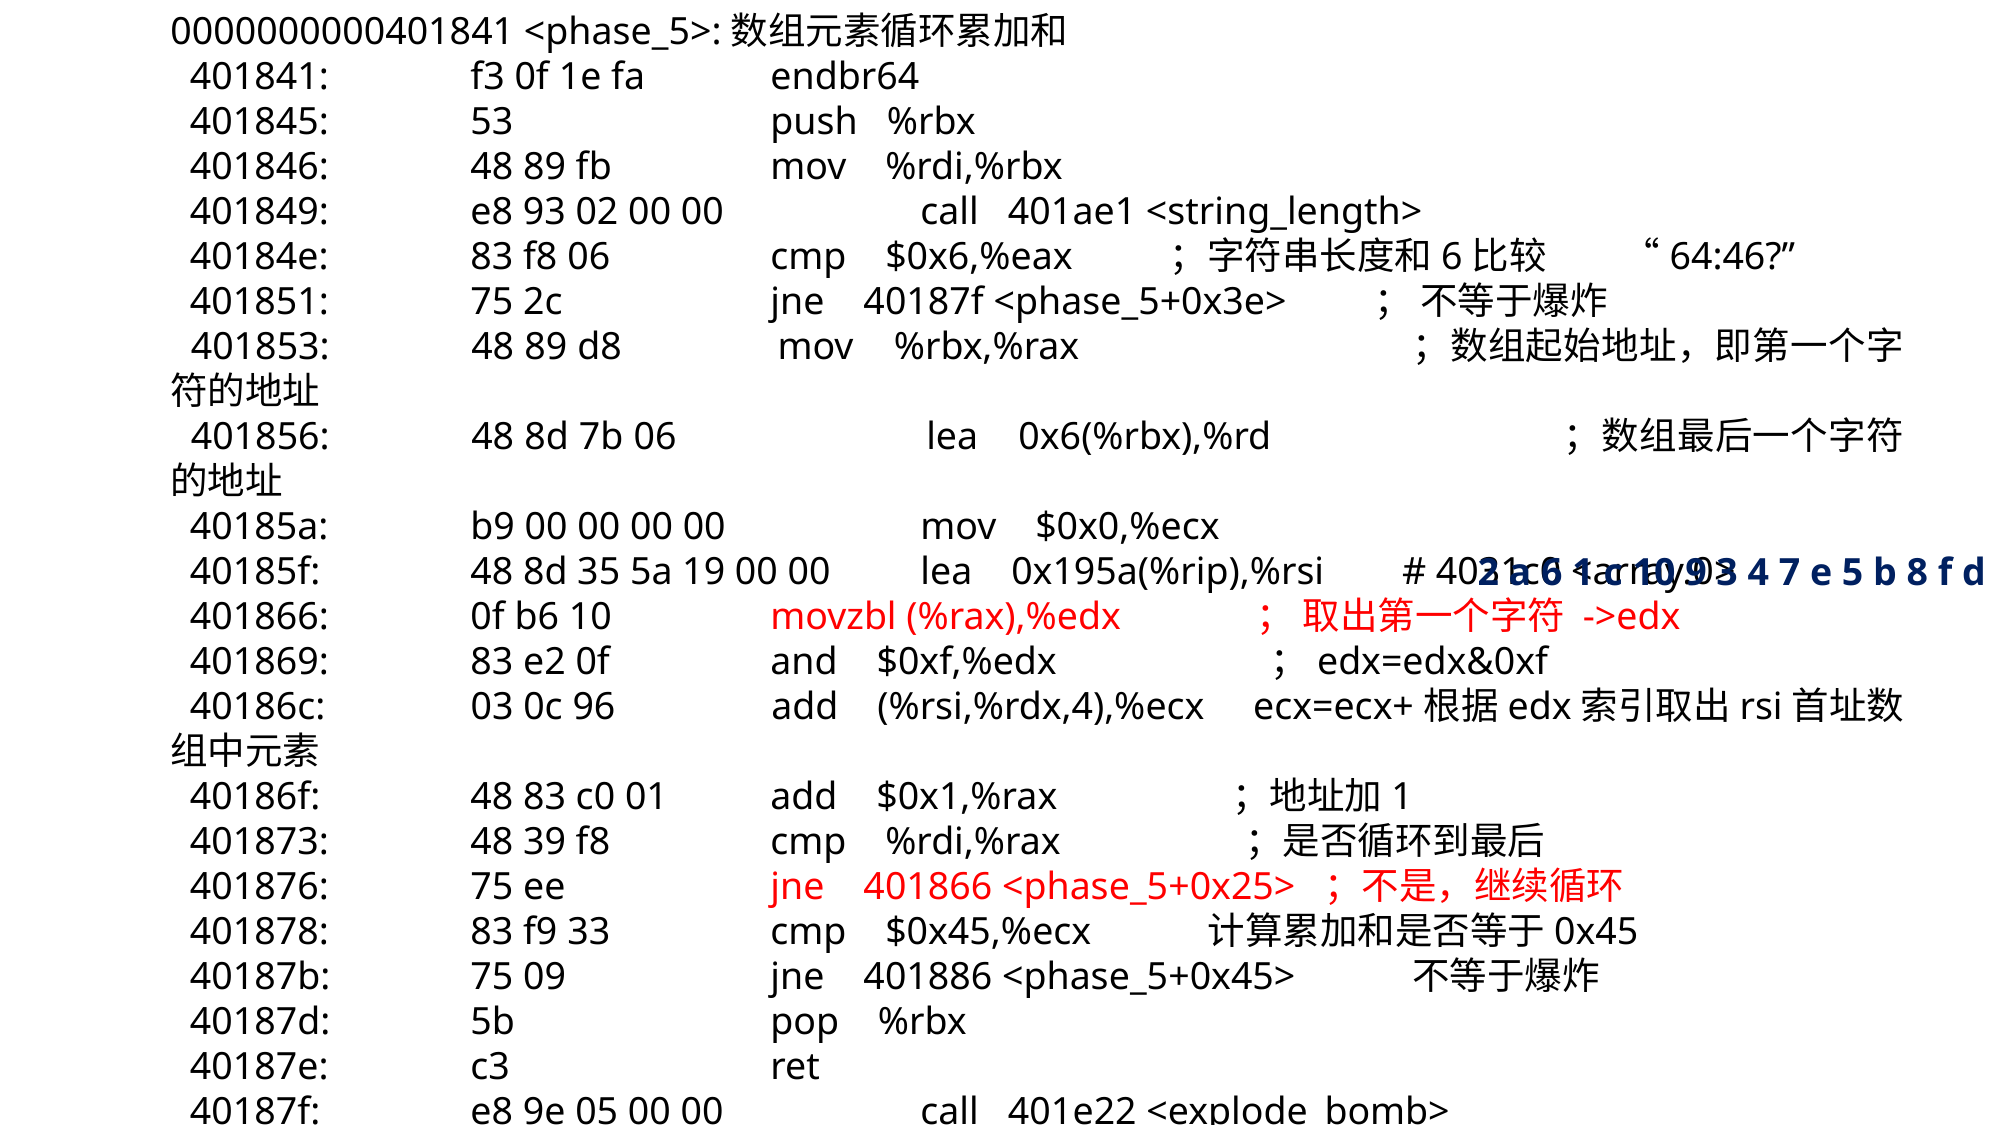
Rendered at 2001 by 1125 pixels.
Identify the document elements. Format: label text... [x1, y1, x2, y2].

text_box 0000000000401841 <phase_5>:数组元素循环累加和 401841: f3 0f 1e fa endbr64 401845: 53 push %rbx 401846: 48 89 fb mov %rdi,%rbx 401849: e8 93 02 00 00 call 401ae1 <string_length> 40184e: 83 f8 06 cmp $0x6,%eax ；字符串长度和6比较 “64:46?” 401851: 75 2c jne 40187f <phase_5+0x3e> ； 不等于爆炸 401853: 48 89 d8 mov %rbx,%rax ；数组起始地址，即第一个字符的地址 401856: 48 8d 7b 06 lea 0x6(%rbx),%rd ；数组最后一个字符的地址 40185a: b9 00 00 00 00 mov $0x0,%ecx 40185f: 48 8d 35 5a 19 00 00 lea 0x195a(%rip),%rsi # 4031c0 <array.0> 401866: 0f b6 10 movzbl (%rax),%edx ； 取出第一个字符 ->edx 401869: 83 e2 0f and $0xf,%edx ；edx=edx&0xf 40186c: 03 0c 96 add (%rsi,%rdx,4),%ecx ecx=ecx+根据edx索引取出rsi首址数组中元素 40186f: 48 83 c0 01 add $0x1,%rax ；地址加1 401873: 48 39 f8 cmp %rdi,%rax ；是否循环到最后 401876: 75 ee jne 401866 <phase_5+0x25> ；不是，继续循环 401878: 83 f9 33 cmp $0x45,%ecx 计算累加和是否等于0x45 40187b: 75 09 jne 401886 <phase_5+0x45> 不等于爆炸 40187d: 5b pop %rbx 40187e: c3 ret 40187f: e8 9e 05 00 00 call 401e22 <explode_bomb> 401884: eb cd jmp 401853 <phase_5+0x12> 401886: e8 97 05 00 00 call 401e22 <explode_bomb> 40188b: eb f0 jmp 40187d <phase_5+0x3c> [155, 0, 1919, 1125]
text_box 2 a 6 1 c 10 9 3 4 7 e 5 b 8 f d [1462, 540, 2000, 601]
